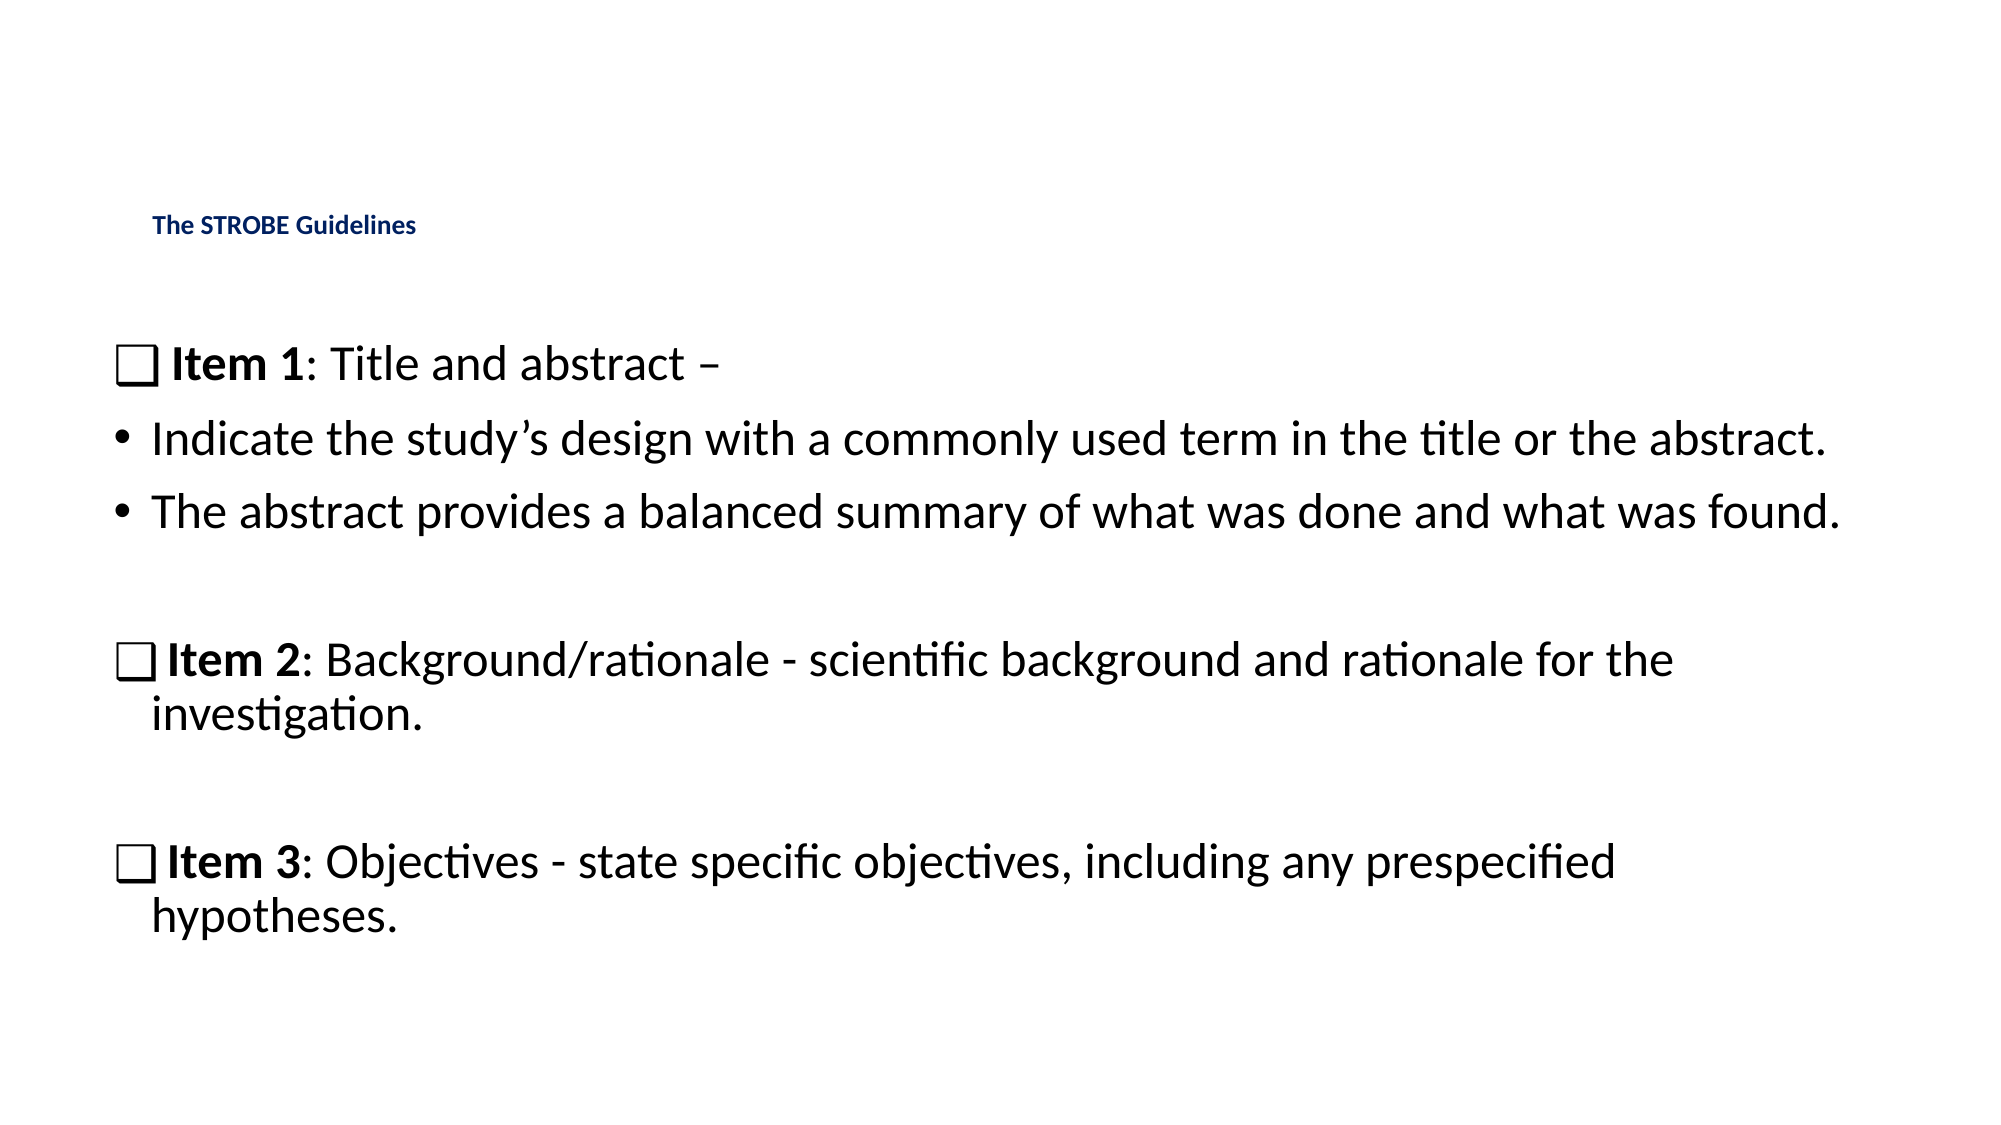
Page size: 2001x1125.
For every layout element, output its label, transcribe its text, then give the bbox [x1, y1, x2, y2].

title The STROBE Guidelines [137, 176, 1863, 278]
list Item 1: Title and abstract – Indicate the study’s design with a commonly used term in the title or the abstract. The abstract provides a balanced summary of what was done and what was found. Item 2: Background/rationale - scientific background and rationale for the investigation. Item 3: Objectives - state specific objectives, including any prespecified hypotheses. [98, 326, 1863, 1014]
